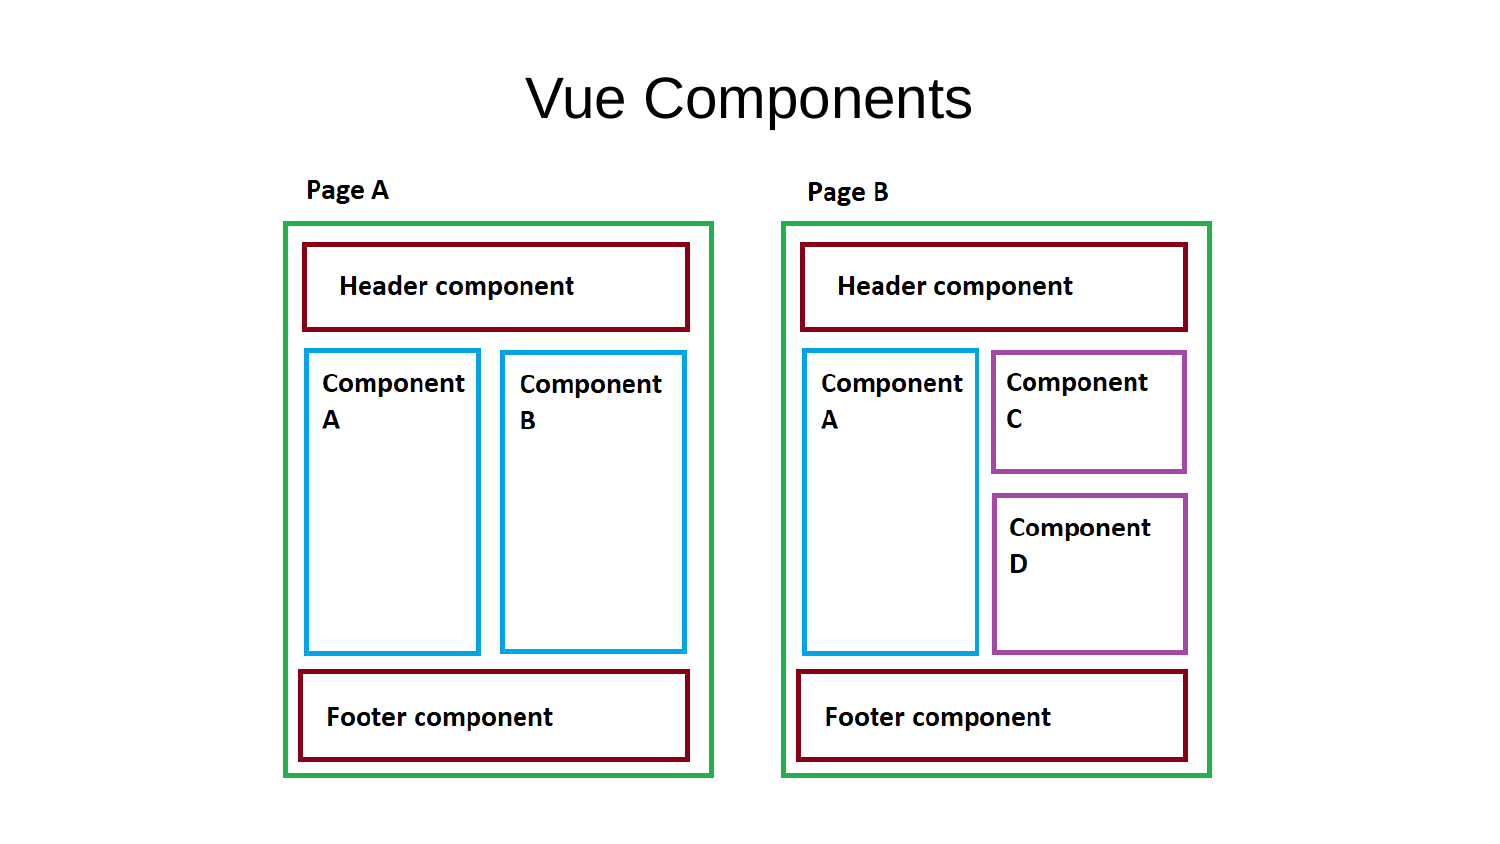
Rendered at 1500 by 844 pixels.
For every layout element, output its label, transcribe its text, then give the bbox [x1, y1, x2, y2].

title Vue Components [51, 45, 1449, 140]
picture [268, 165, 1232, 798]
